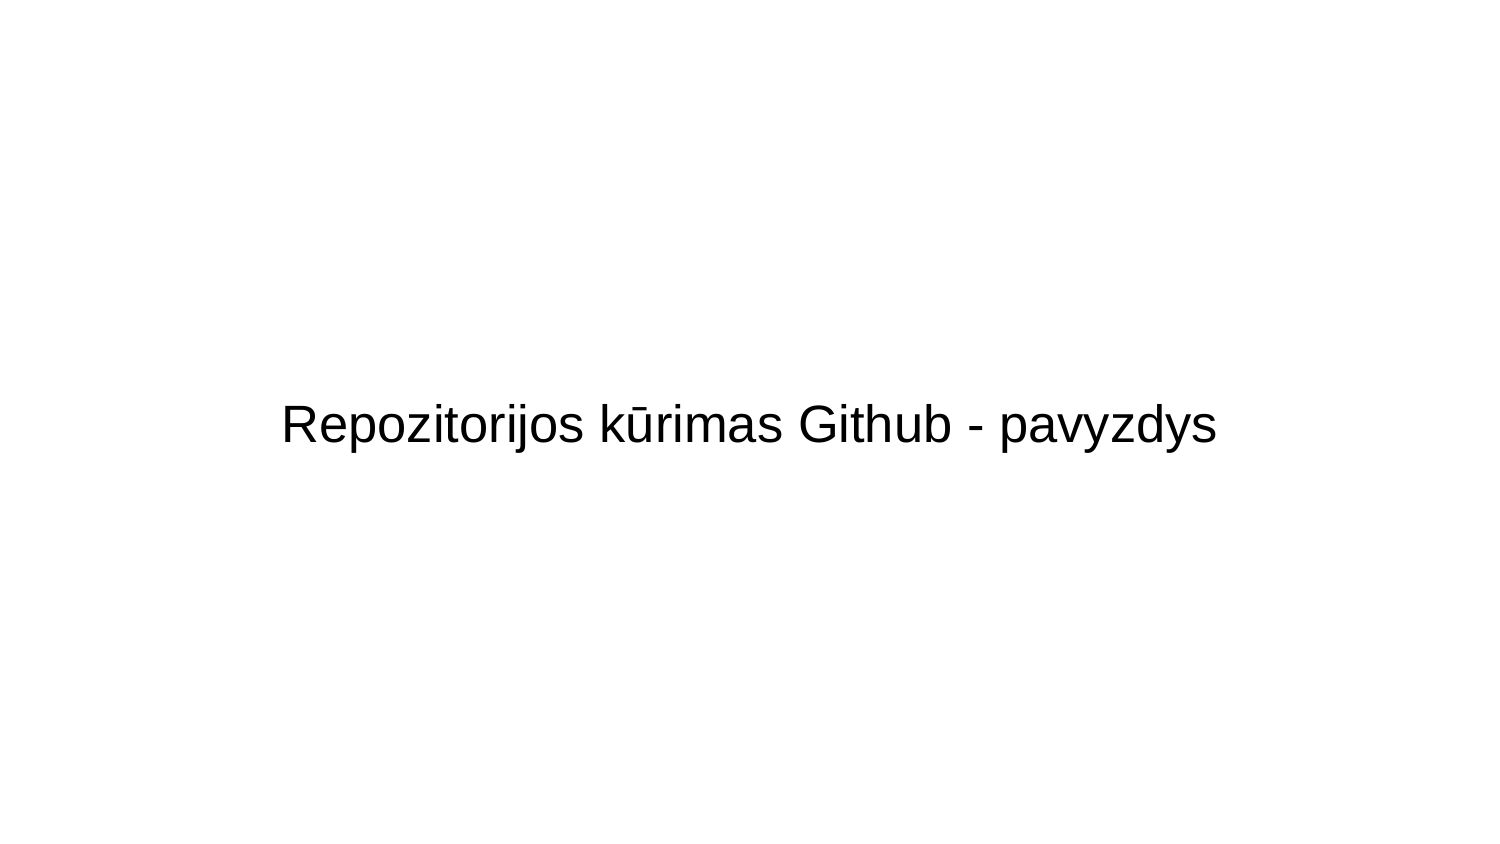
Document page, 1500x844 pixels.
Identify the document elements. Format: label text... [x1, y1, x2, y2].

title Repozitorijos kūrimas Github - pavyzdys [266, 374, 1234, 469]
